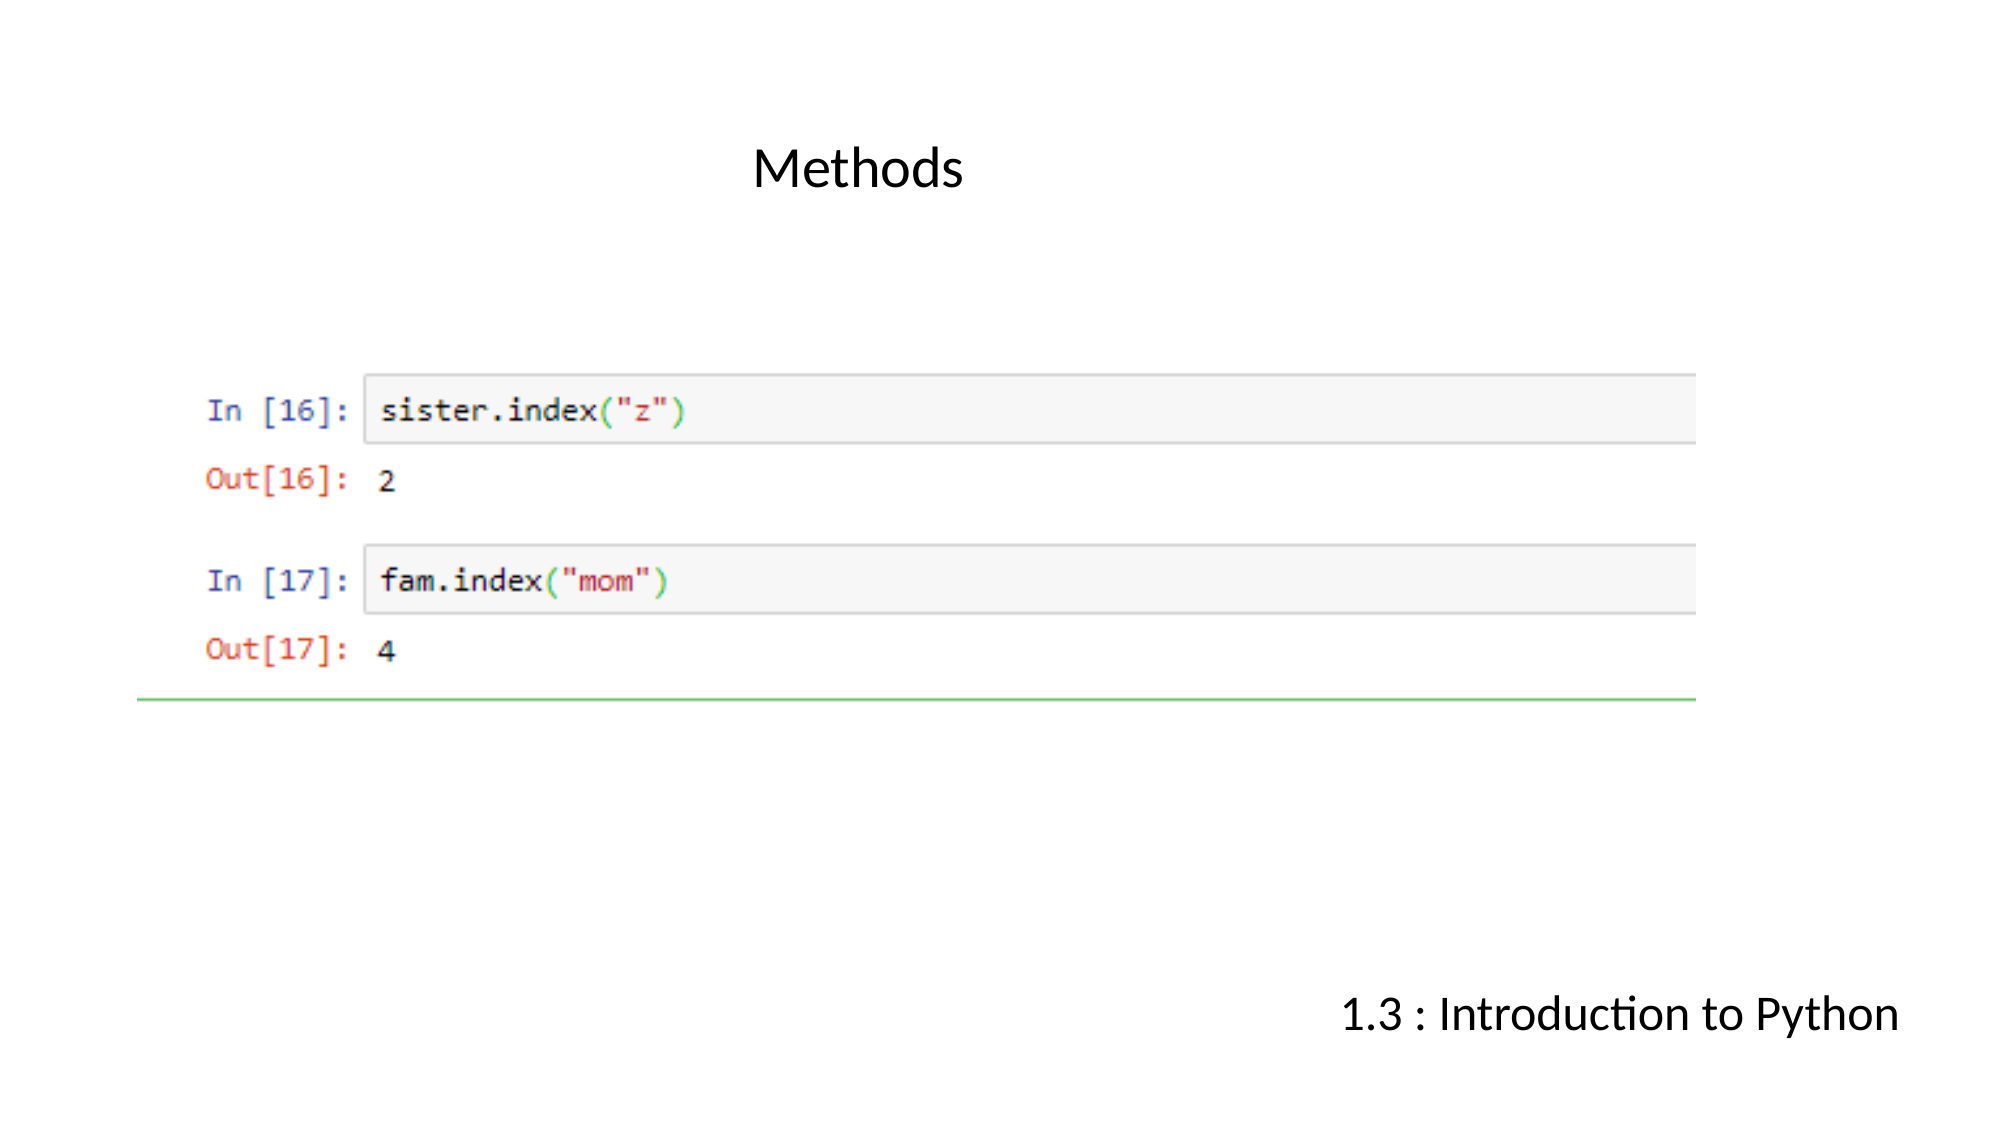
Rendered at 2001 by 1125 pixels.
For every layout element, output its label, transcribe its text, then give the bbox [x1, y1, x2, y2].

title Methods [137, 59, 1863, 278]
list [137, 356, 1696, 707]
text_box 1.3 : Introduction to Python [1324, 973, 1915, 1049]
